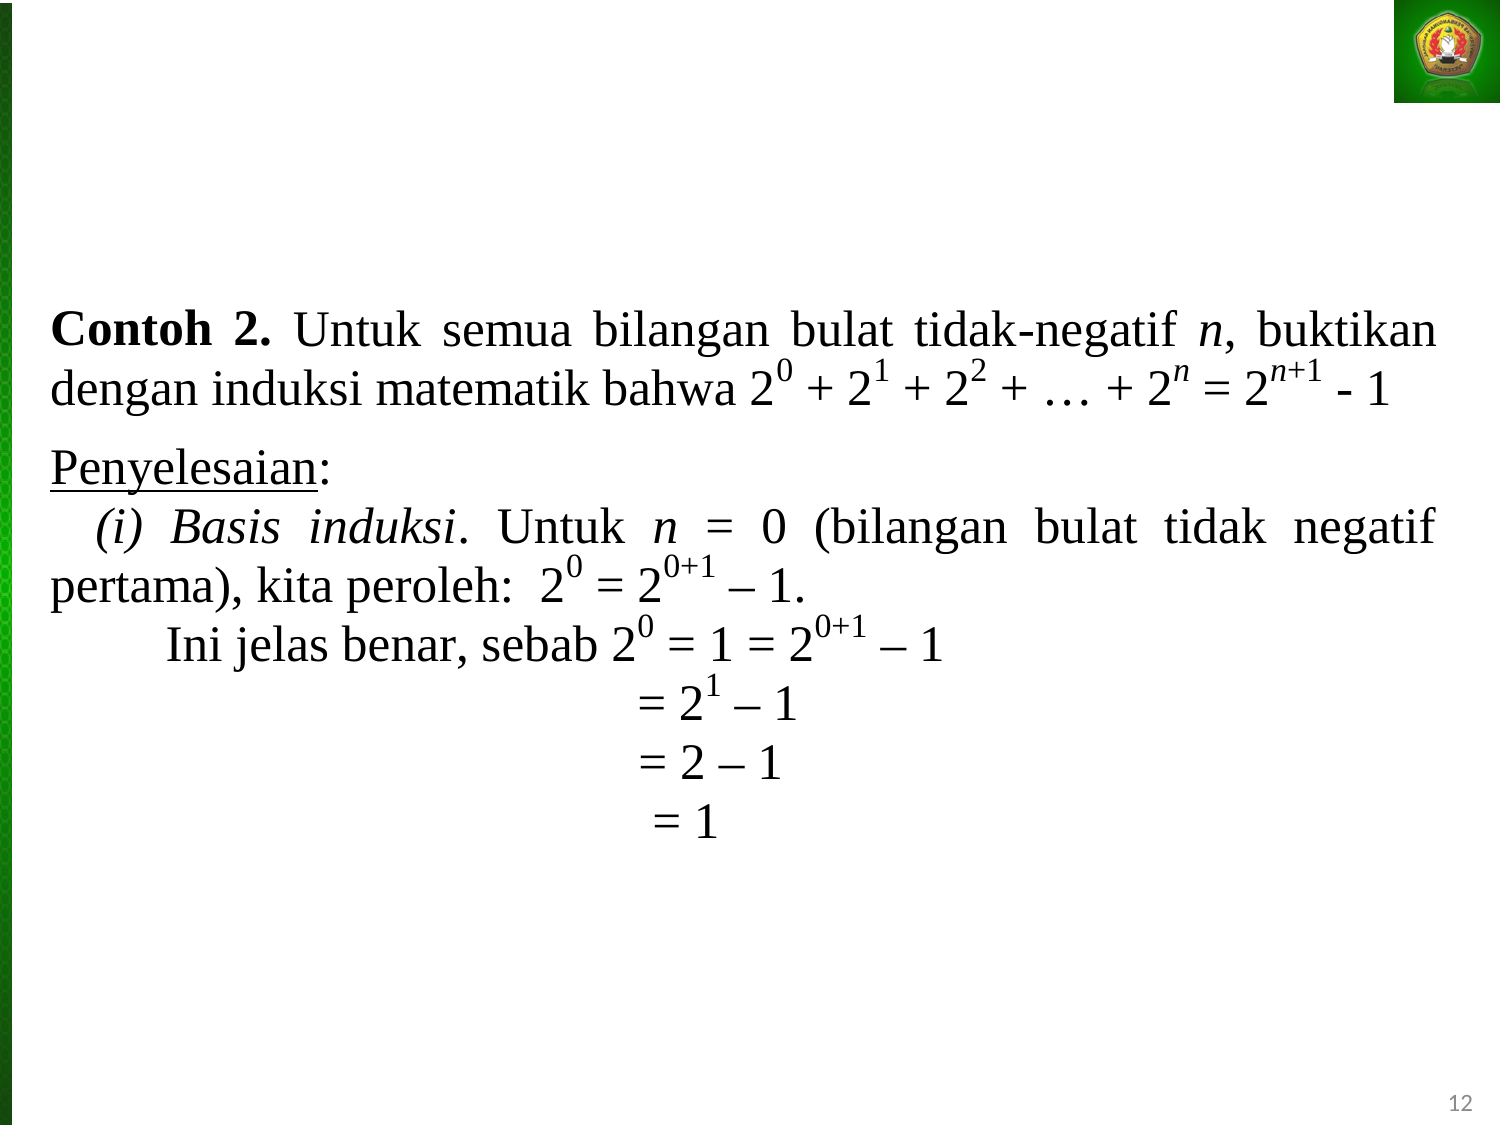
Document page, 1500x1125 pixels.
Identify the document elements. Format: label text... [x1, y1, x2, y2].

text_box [49, 299, 1438, 852]
picture [1394, 0, 1500, 103]
slide_number 12 [1148, 1078, 1489, 1125]
picture [0, 3, 12, 1125]
